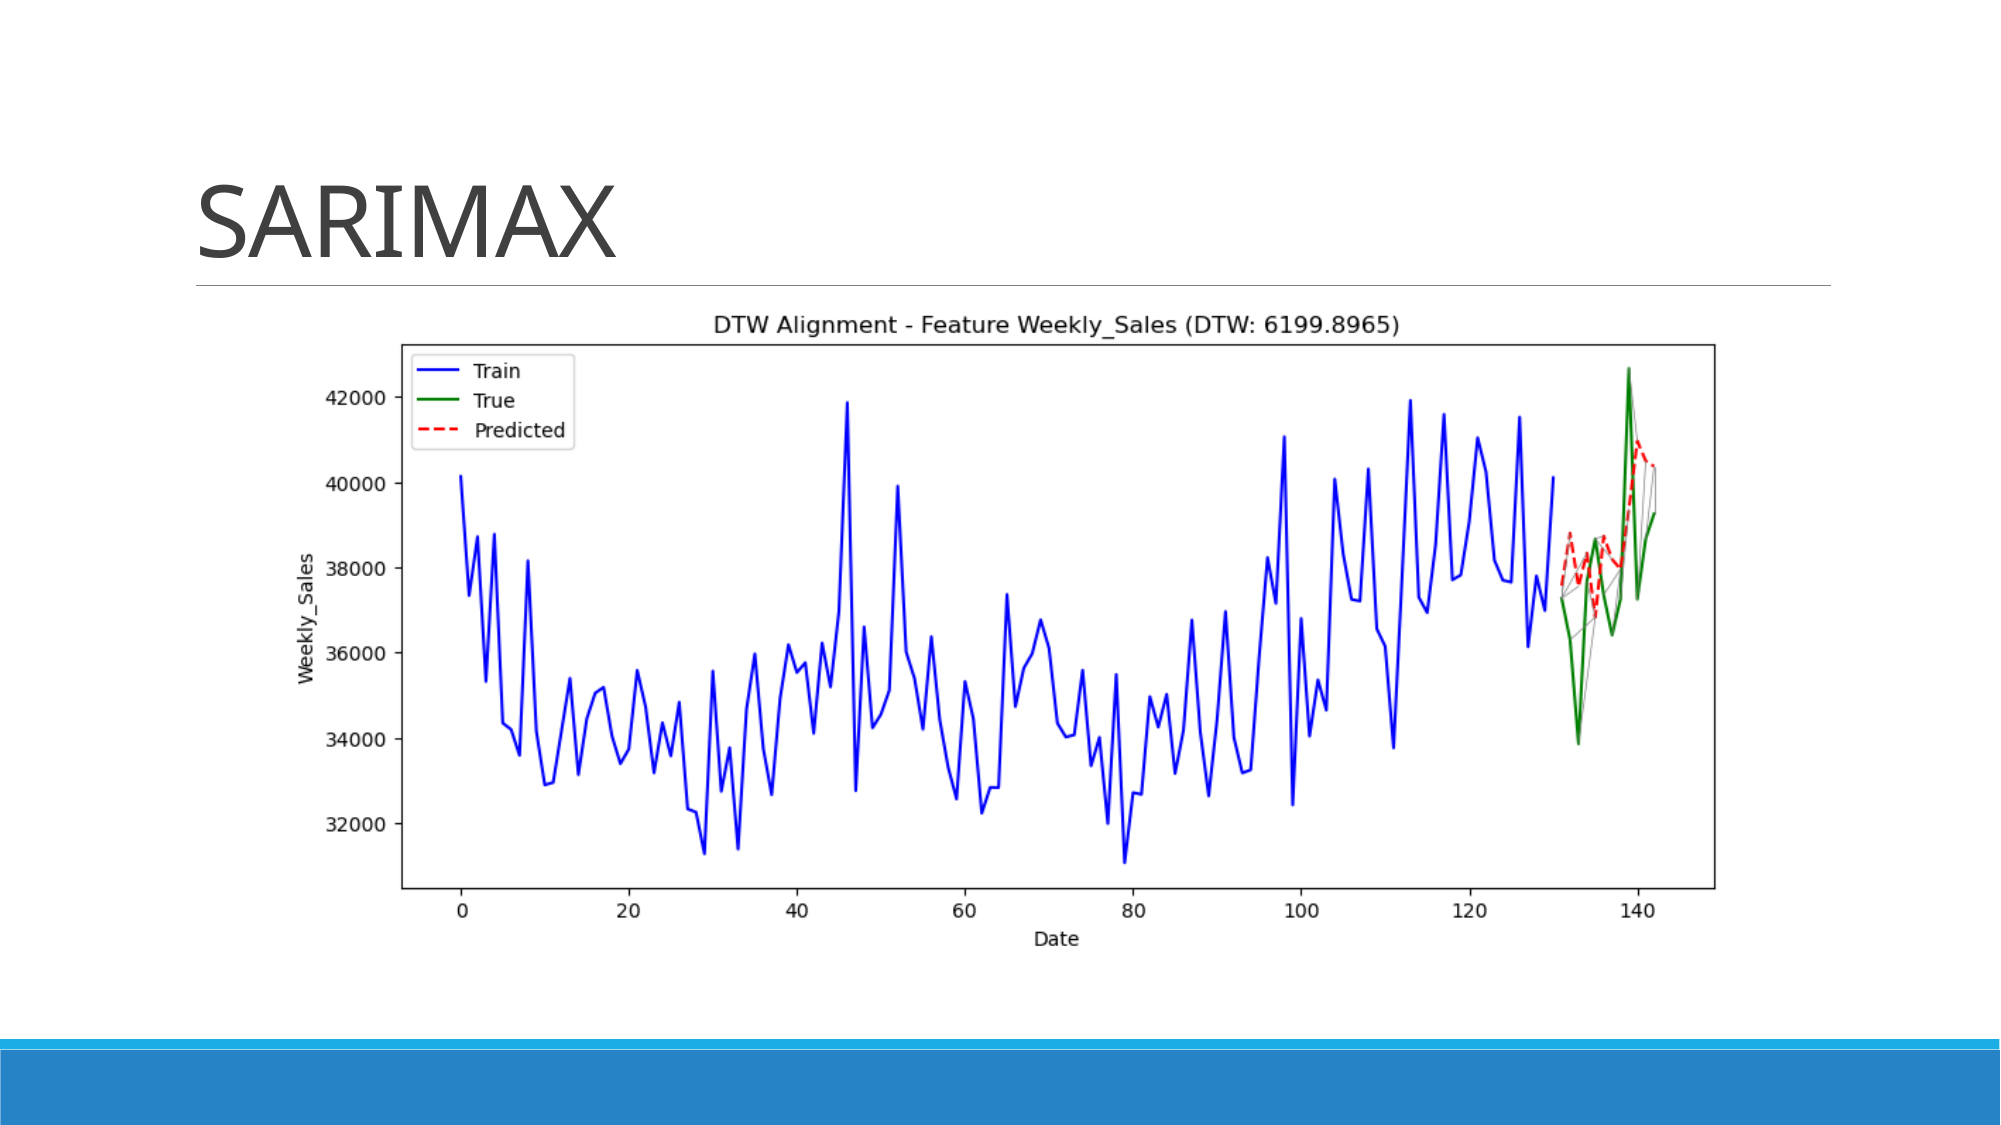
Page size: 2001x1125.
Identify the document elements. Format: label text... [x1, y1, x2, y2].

title SARIMAX [180, 47, 1830, 285]
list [283, 302, 1727, 964]
